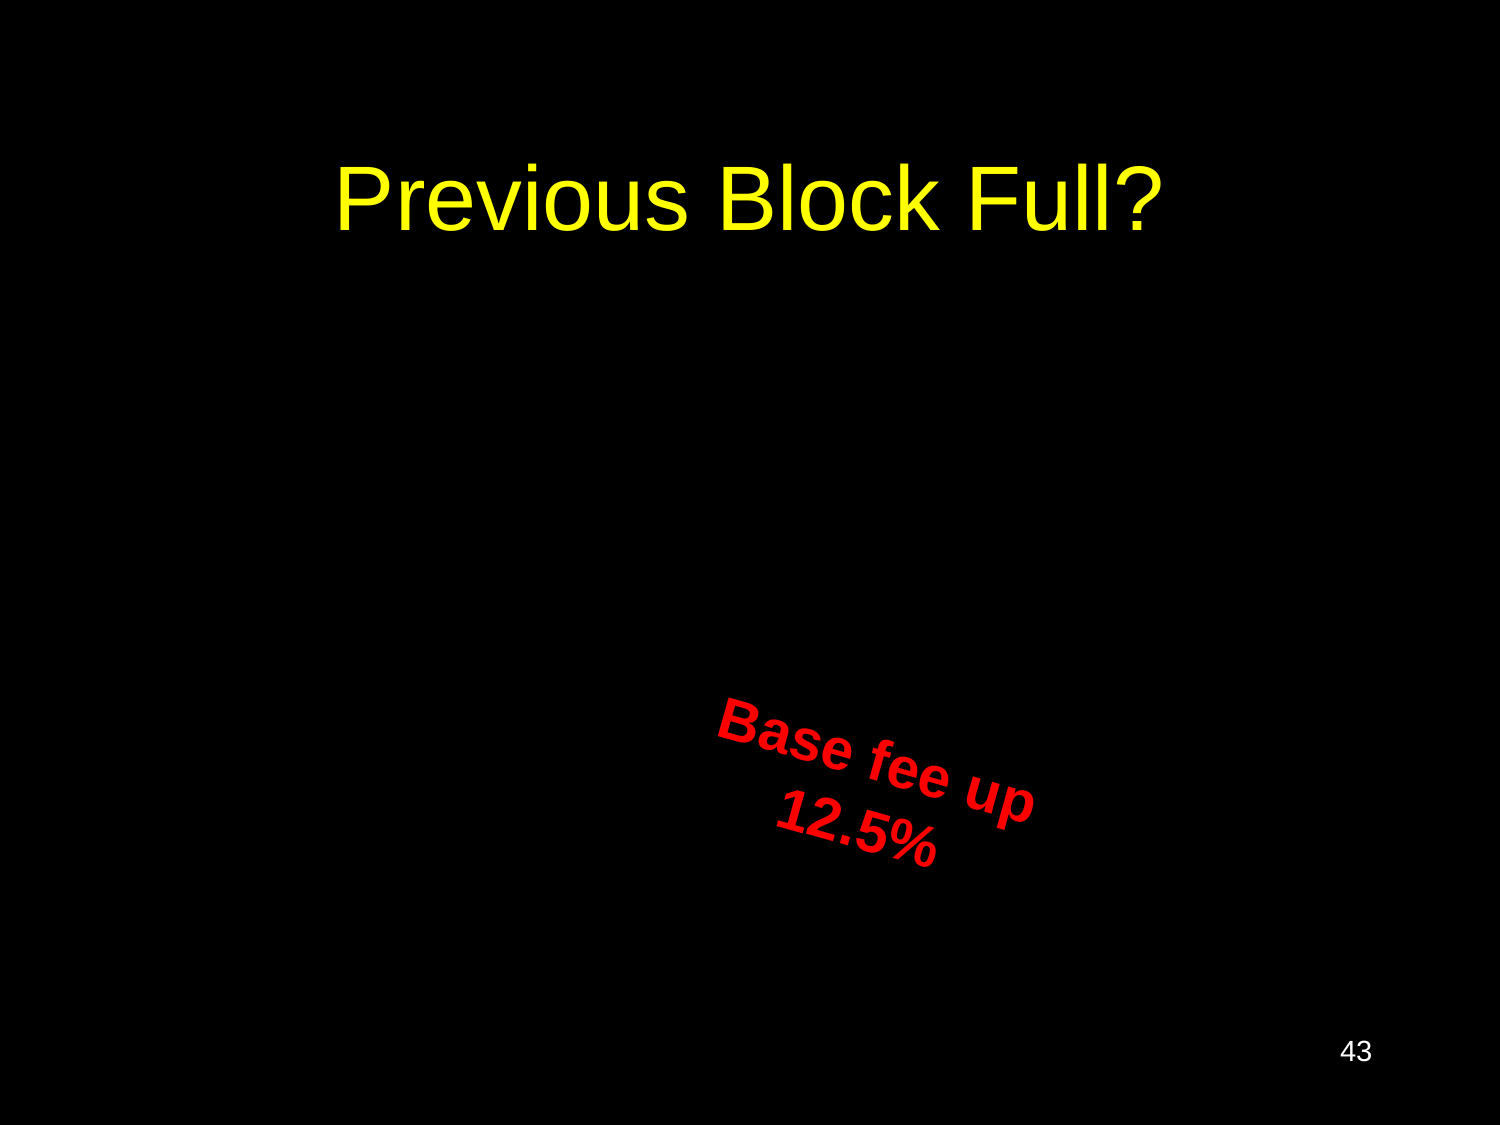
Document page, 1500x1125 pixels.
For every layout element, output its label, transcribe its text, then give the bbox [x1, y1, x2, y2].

text_box Base fee up 12.5% [600, 646, 1138, 937]
title Previous Block Full? [112, 99, 1388, 288]
slide_number 43 [1074, 1024, 1388, 1101]
